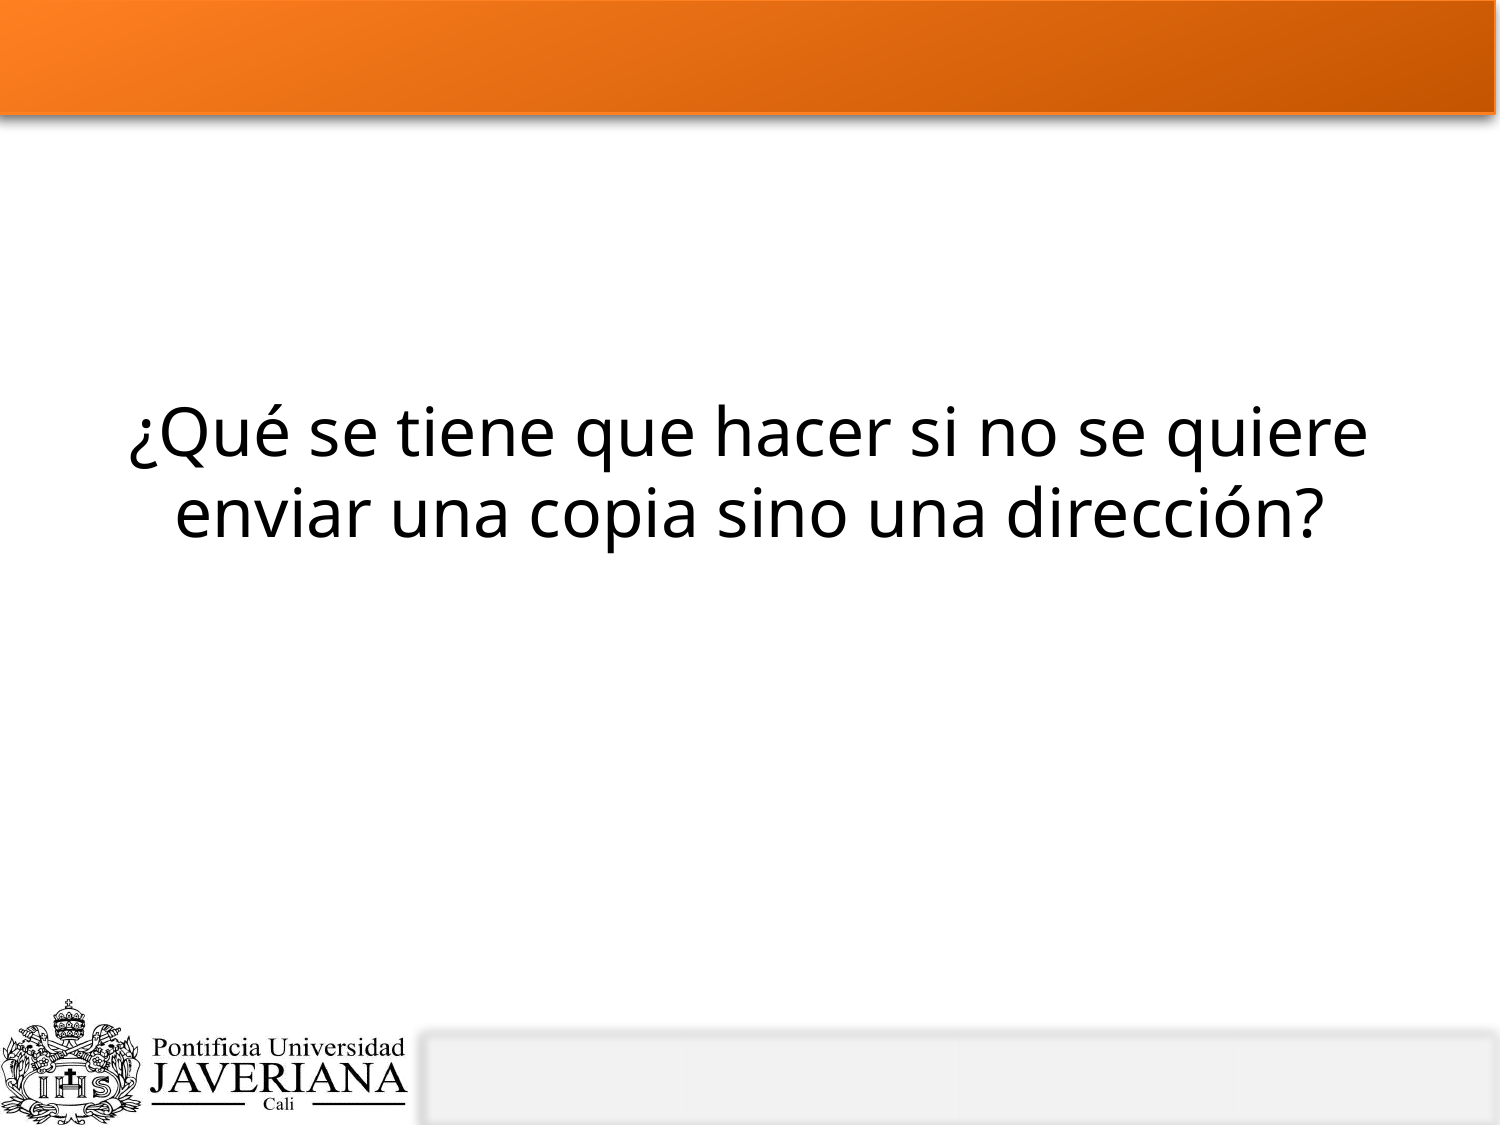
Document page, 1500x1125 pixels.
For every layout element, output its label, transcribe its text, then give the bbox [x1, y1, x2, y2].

title ¿Qué se tiene que hacer si no se quiere enviar una copia sino una dirección? [112, 349, 1388, 591]
picture [0, 999, 408, 1125]
